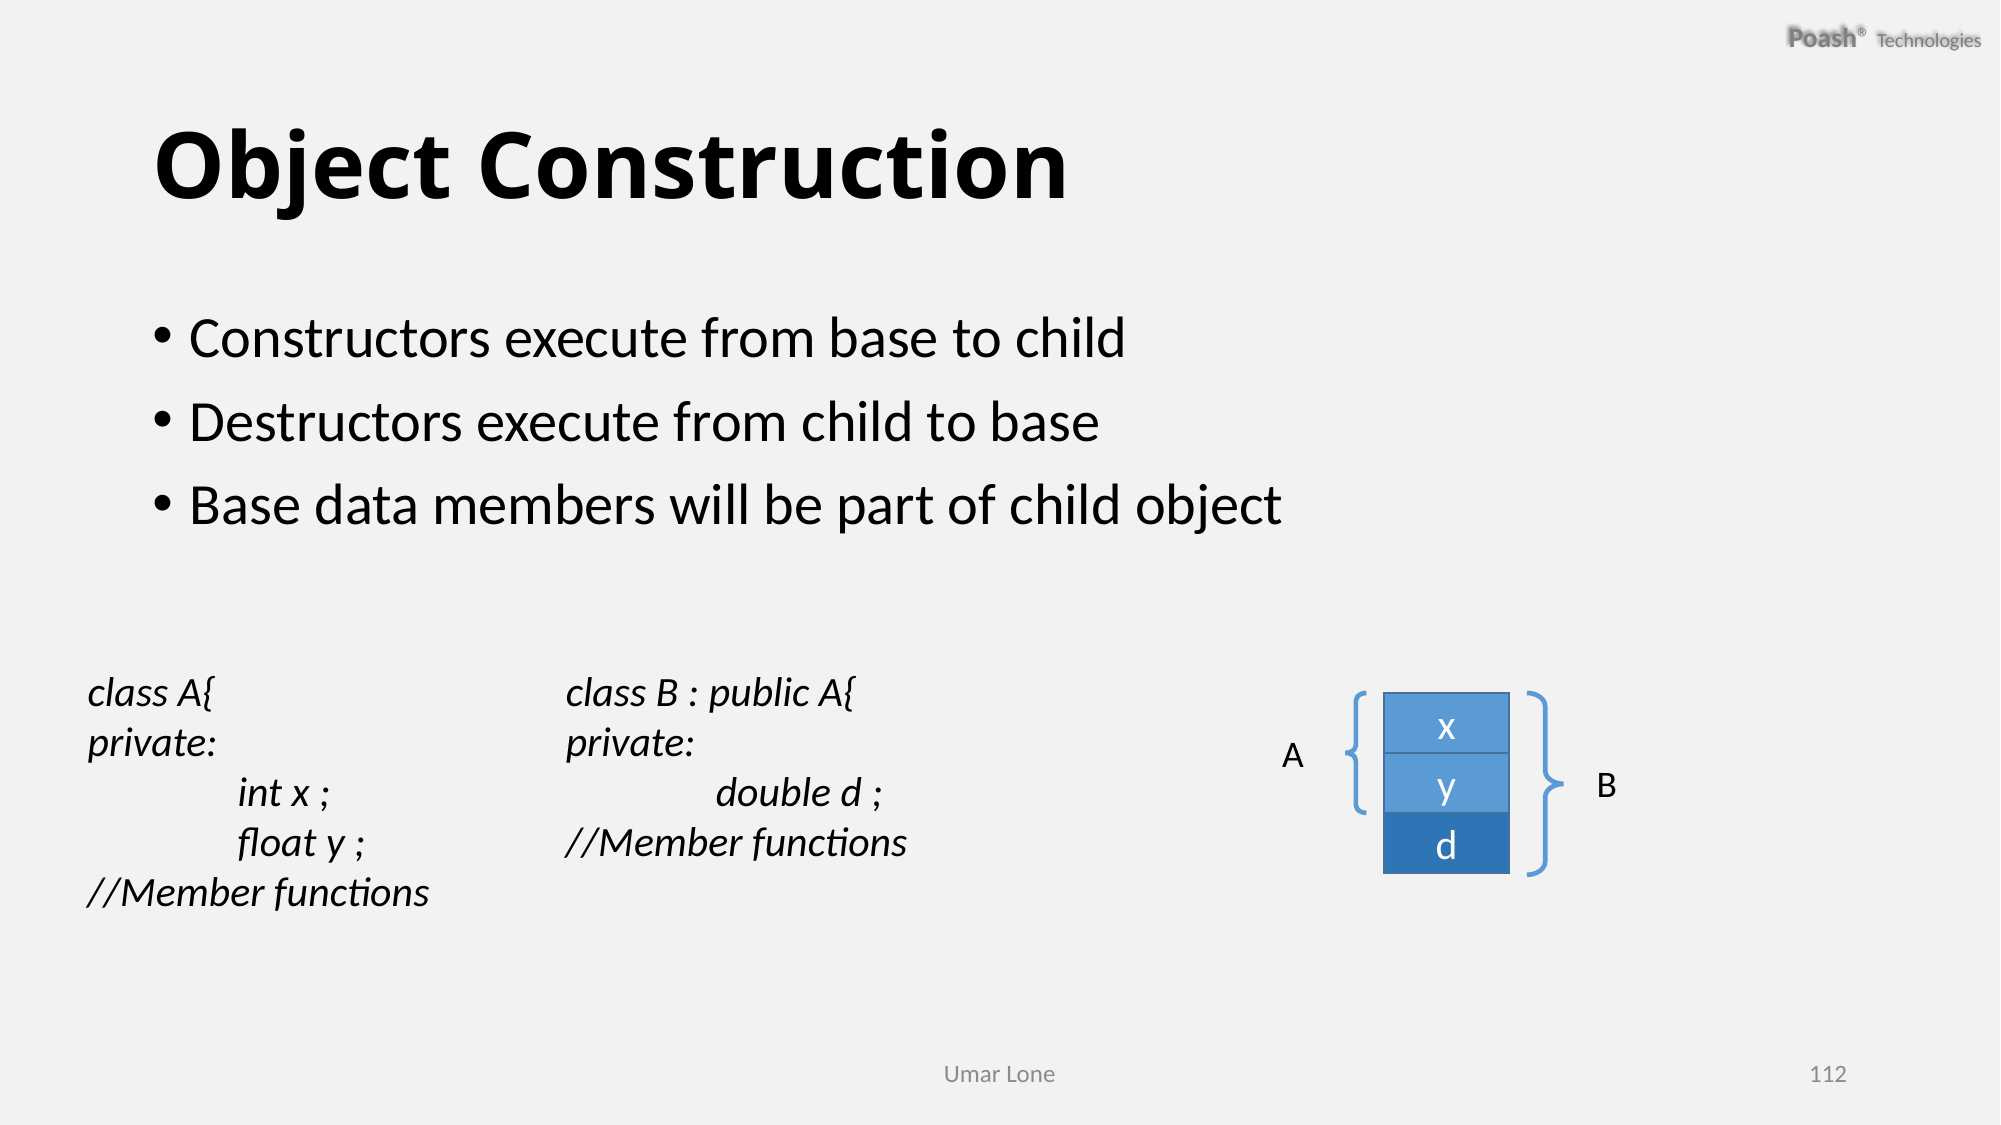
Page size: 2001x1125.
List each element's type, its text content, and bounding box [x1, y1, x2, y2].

text_box [1526, 692, 1564, 876]
text_box y [1383, 752, 1510, 812]
text_box A [1258, 722, 1328, 783]
title Object Construction [137, 59, 1863, 278]
text_box class A{ private: int x ; float y ; //Member functions [72, 657, 447, 923]
text_box B [1572, 752, 1642, 813]
footer Umar Lone [662, 1042, 1338, 1103]
text_box class B : public A{ private: double d ; //Member functions [550, 657, 1000, 873]
text_box x [1383, 692, 1510, 752]
text_box d [1383, 812, 1510, 874]
slide_number 112 [1412, 1042, 1863, 1103]
text_box [1345, 692, 1367, 814]
list Constructors execute from base to child Destructors execute from child to base Base data members will be part of child object [137, 299, 1863, 627]
